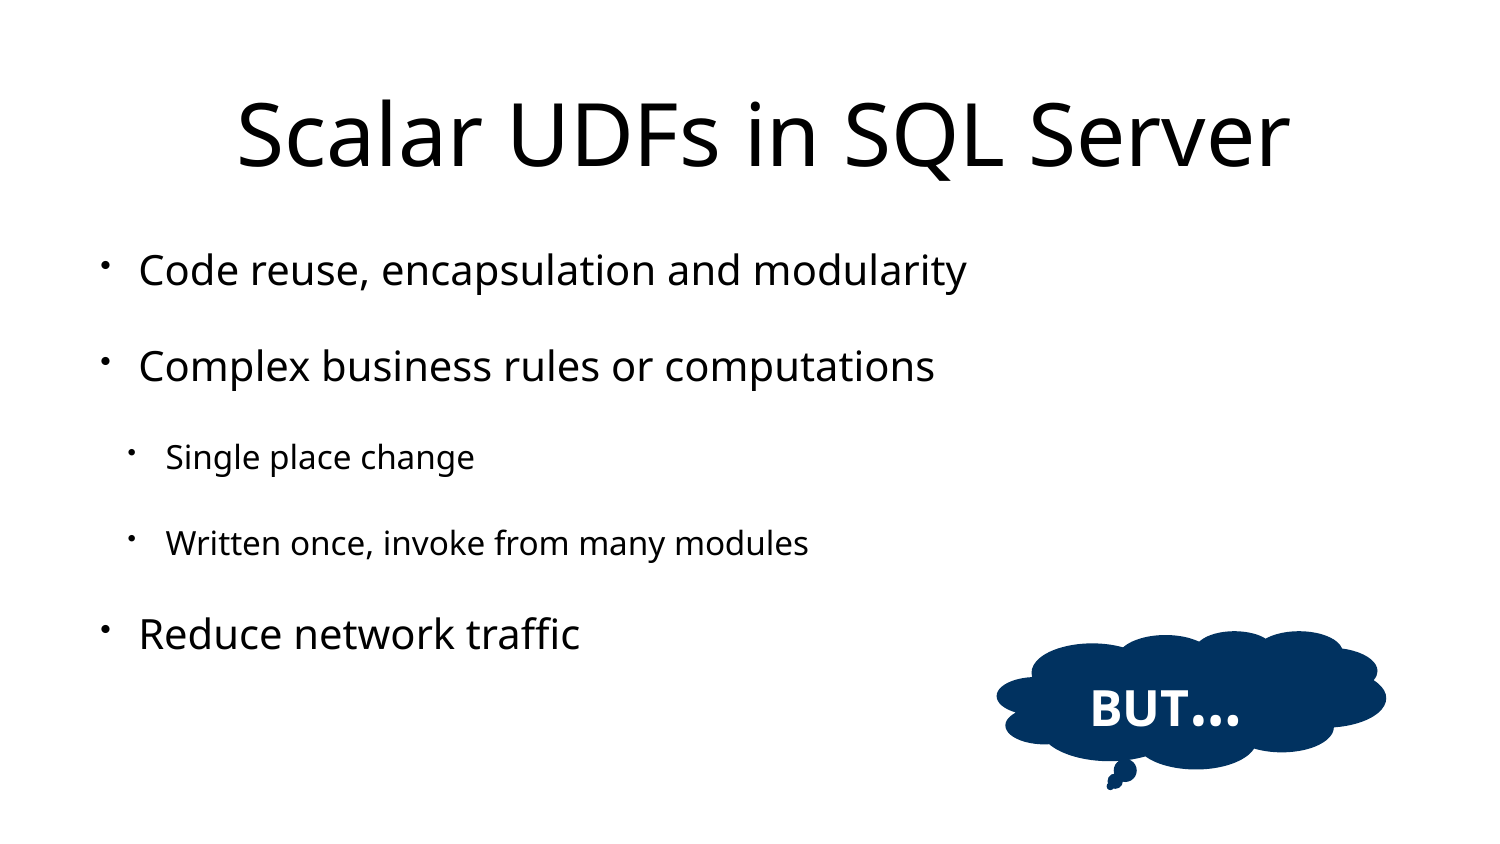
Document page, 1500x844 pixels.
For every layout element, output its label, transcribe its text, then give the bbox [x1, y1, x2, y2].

list Code reuse, encapsulation and modularity Complex business rules or computations Single place change Written once, invoke from many modules Reduce network traffic [88, 224, 1441, 770]
title Scalar UDFs in SQL Server [88, 37, 1441, 224]
text_box BUT... [996, 631, 1387, 791]
